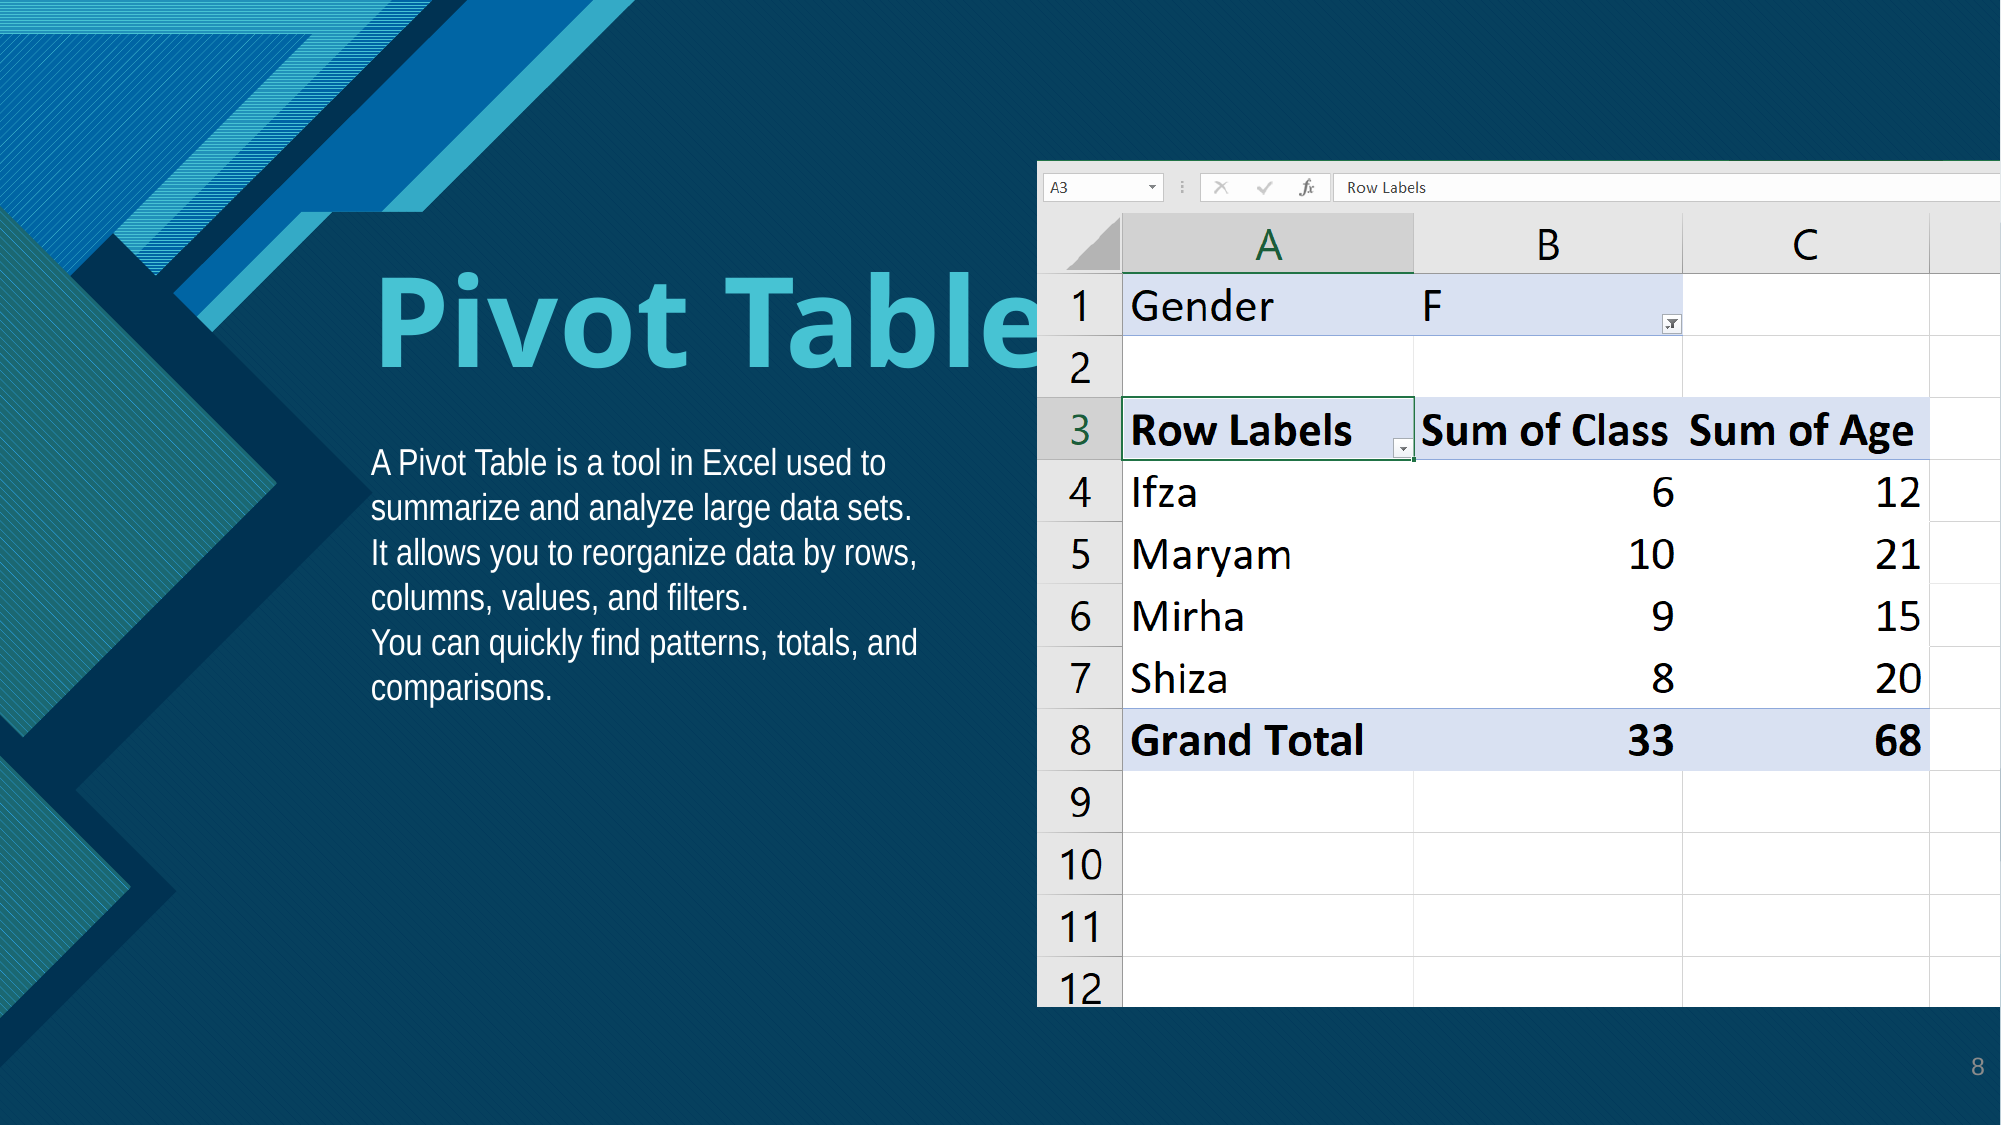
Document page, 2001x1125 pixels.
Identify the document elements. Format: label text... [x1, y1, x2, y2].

text_box A Pivot Table is a tool in Excel used to summarize and analyze large data sets. It allows you to reorganize data by rows, columns, values, and filters. You can quickly find patterns, totals, and comparisons. [356, 430, 985, 716]
title Pivot Table [356, 256, 1037, 403]
picture [1037, 161, 2000, 1006]
slide_number 8 [1933, 1035, 2000, 1096]
